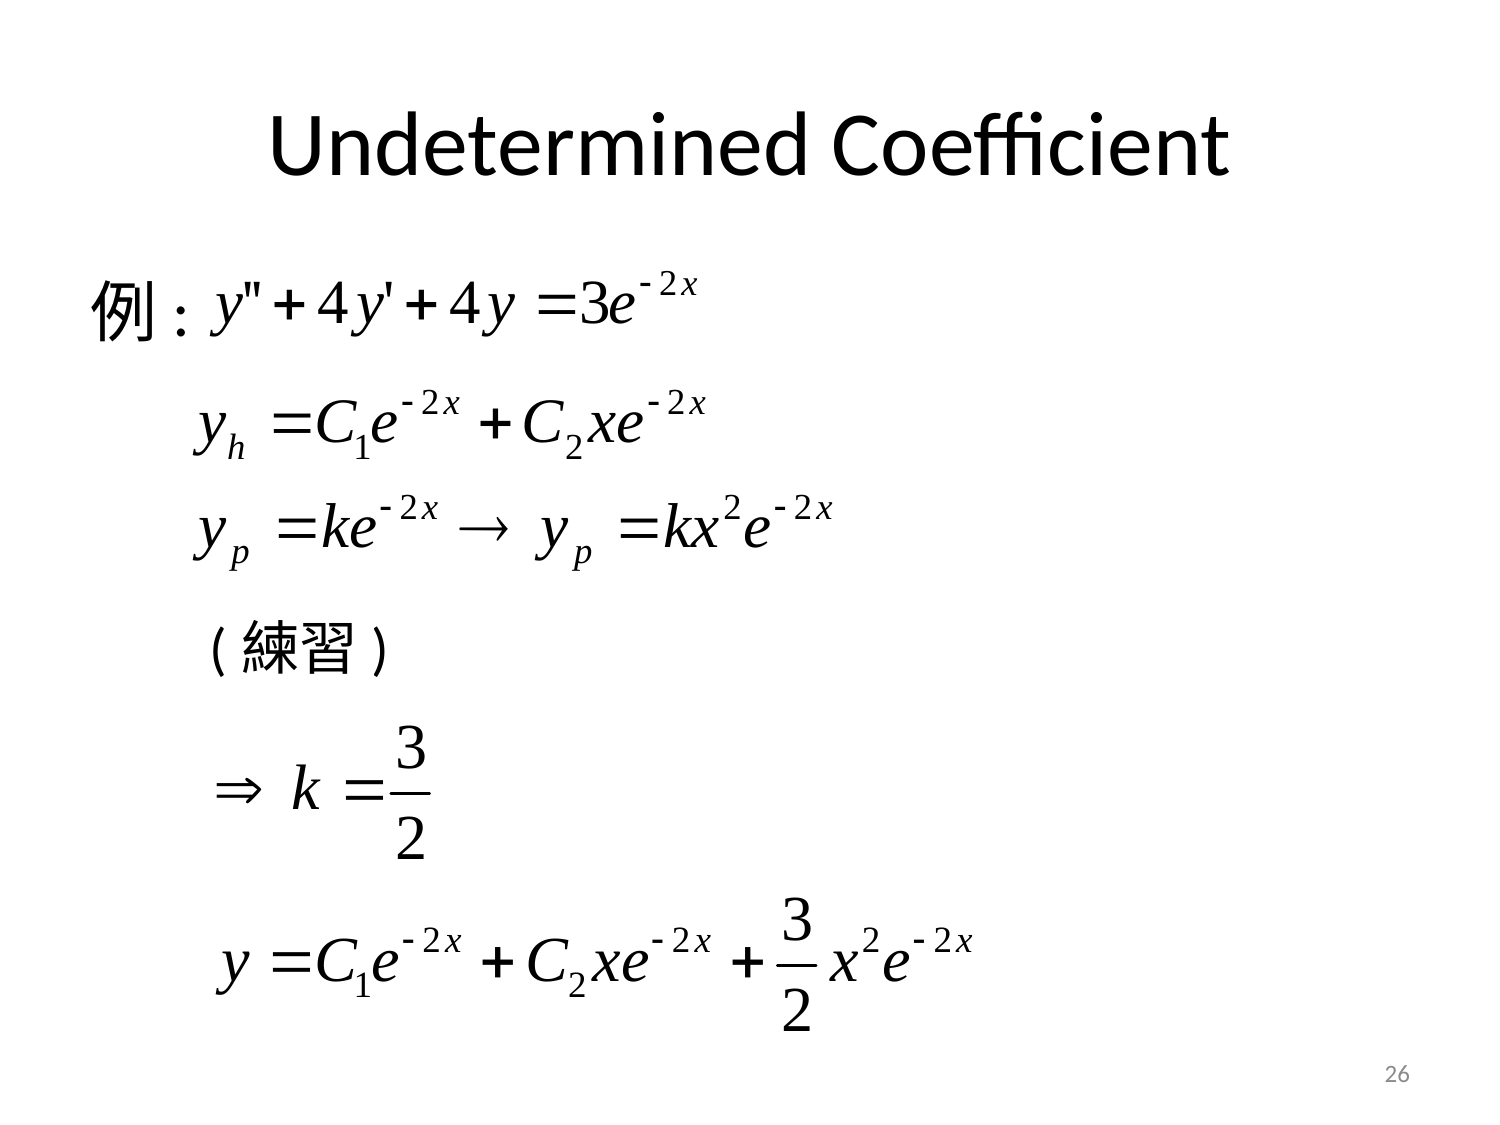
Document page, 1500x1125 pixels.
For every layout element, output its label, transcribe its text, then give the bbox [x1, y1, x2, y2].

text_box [182, 373, 844, 586]
slide_number 26 [1074, 1042, 1425, 1103]
list 例: [75, 262, 1425, 1005]
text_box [205, 703, 988, 1048]
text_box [199, 255, 710, 351]
title Undetermined Coefficient [75, 45, 1425, 233]
text_box (練習) [194, 603, 443, 689]
